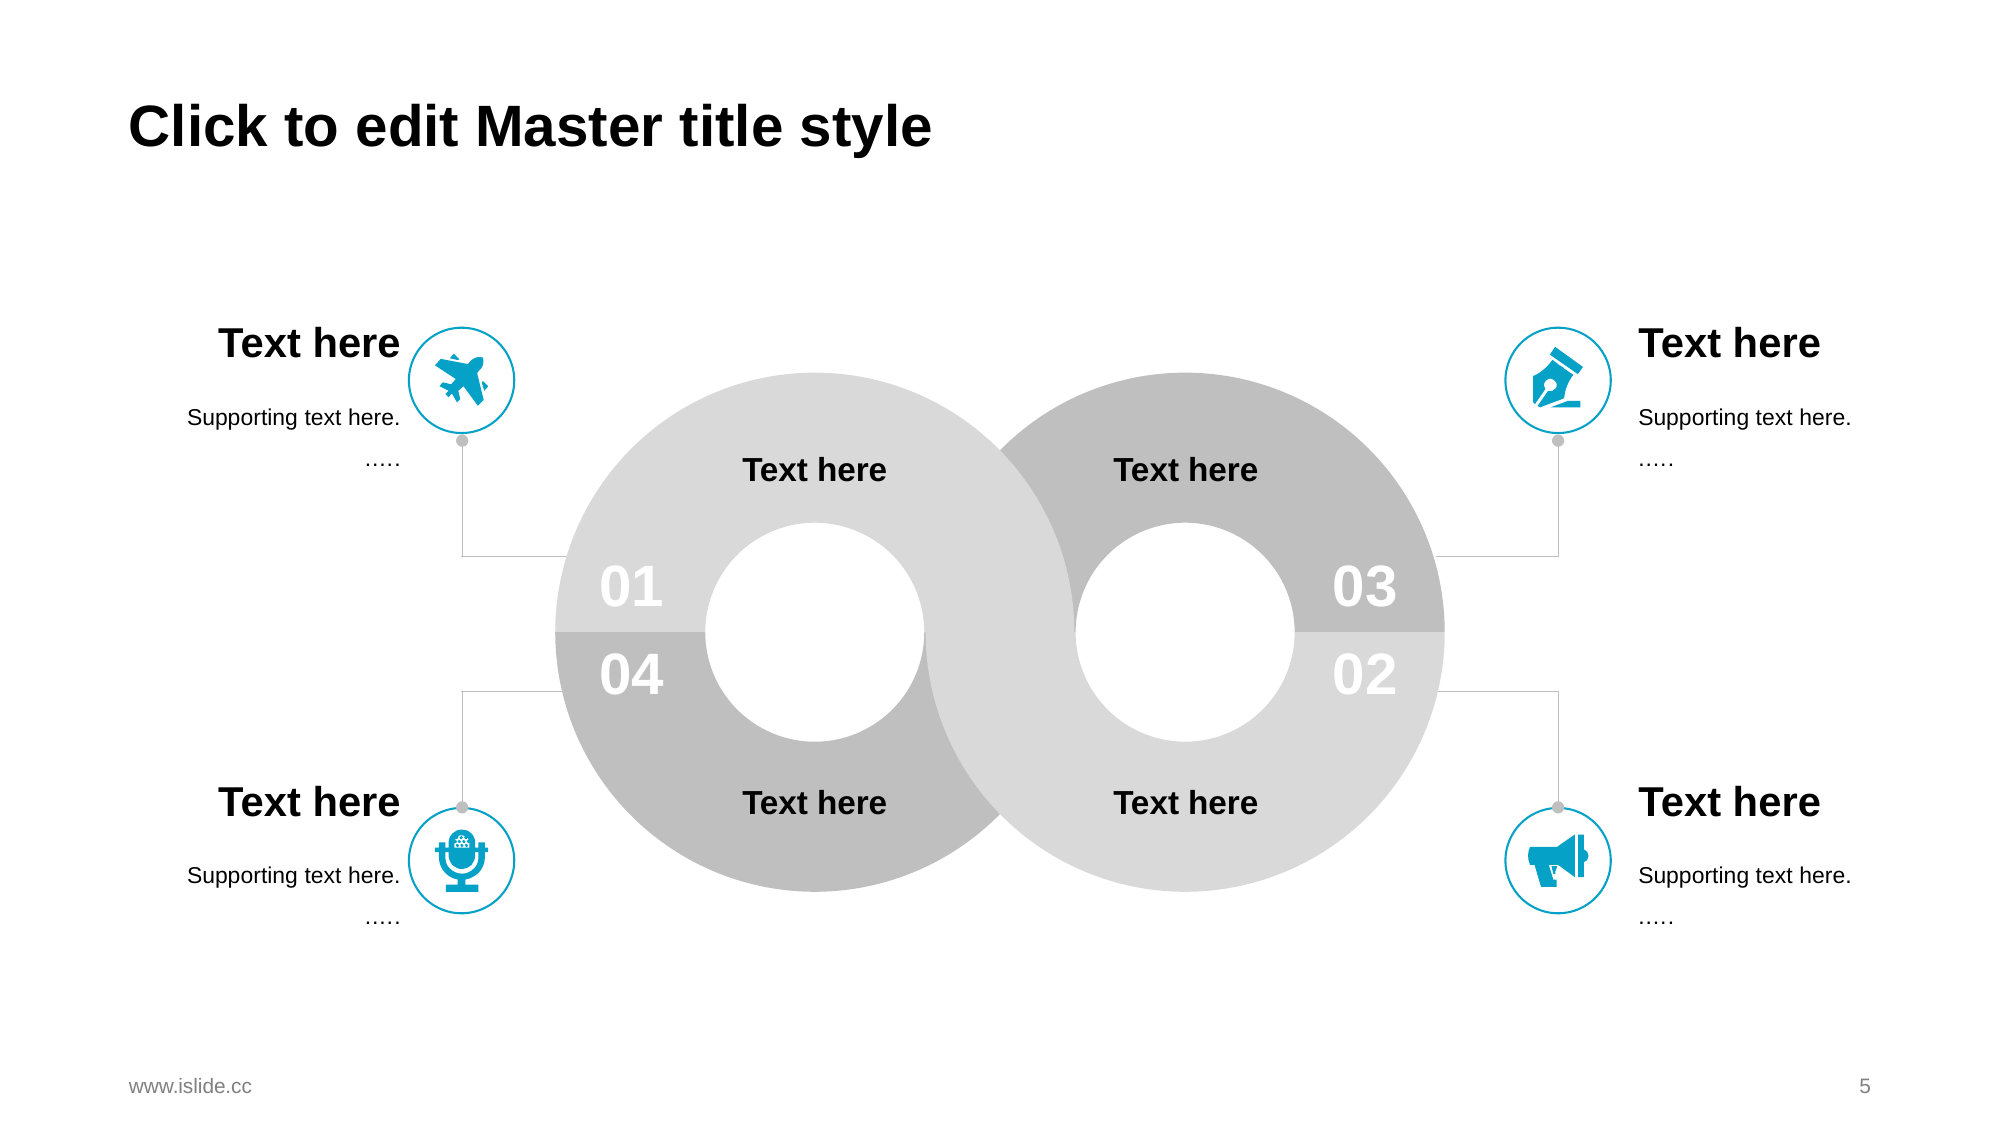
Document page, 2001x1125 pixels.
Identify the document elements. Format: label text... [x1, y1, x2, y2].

title Click to edit Master title style [114, 0, 1886, 167]
footer www.islide.cc [114, 1068, 789, 1103]
slide_number 5 [1412, 1068, 1886, 1103]
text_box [110, 261, 1891, 955]
